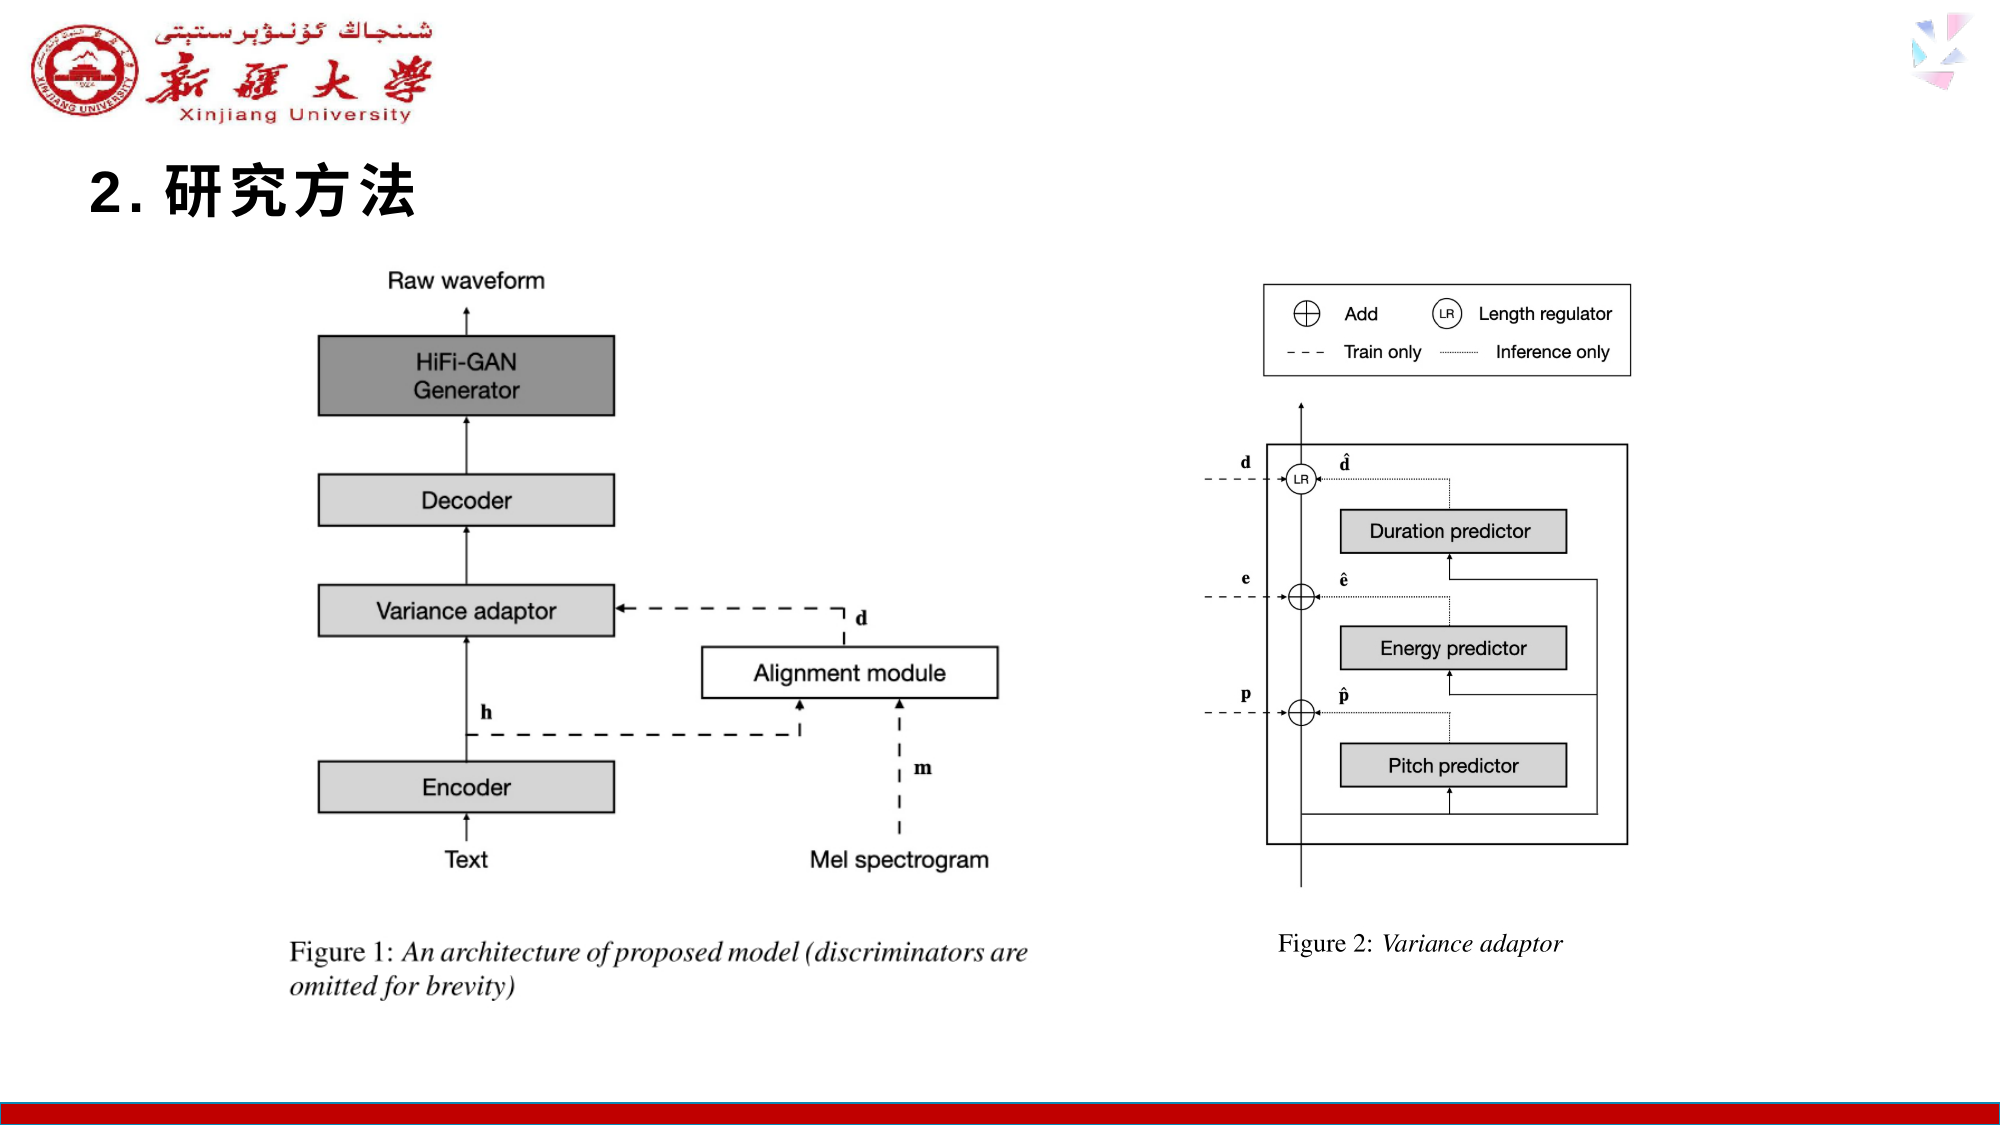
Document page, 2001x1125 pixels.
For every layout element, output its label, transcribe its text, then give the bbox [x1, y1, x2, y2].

picture [254, 203, 1061, 1020]
picture [1881, 0, 2000, 101]
picture [0, 0, 482, 143]
text_box [0, 1102, 2000, 1125]
picture [1182, 241, 1695, 982]
text_box 2.研究方法 [74, 130, 1875, 247]
